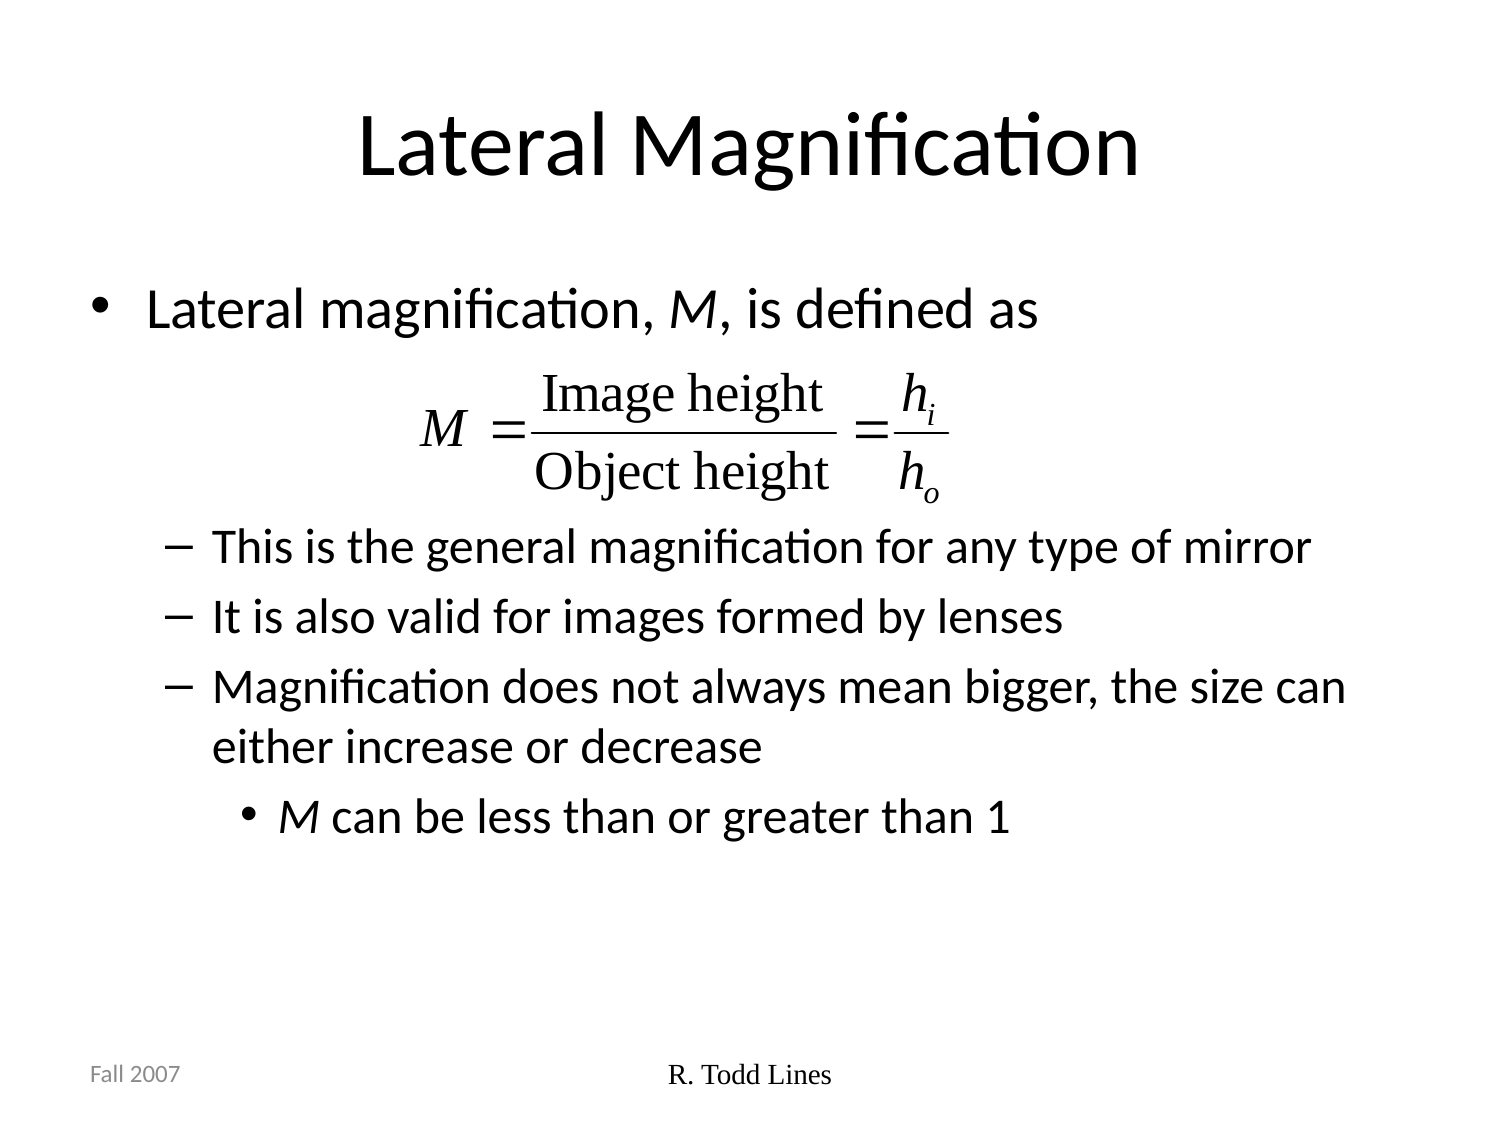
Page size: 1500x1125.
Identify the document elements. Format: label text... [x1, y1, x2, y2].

slide_number Fall 2007 [75, 1042, 425, 1103]
list Lateral magnification, M, is defined as This is the general magnification for any type of mirror It is also valid for images formed by lenses Magnification does not always mean bigger, the size can either increase or decrease M can be less than or greater than 1 [75, 262, 1425, 1005]
footer R. Todd Lines [512, 1042, 988, 1103]
title Lateral Magnification [75, 45, 1425, 233]
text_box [411, 359, 958, 516]
